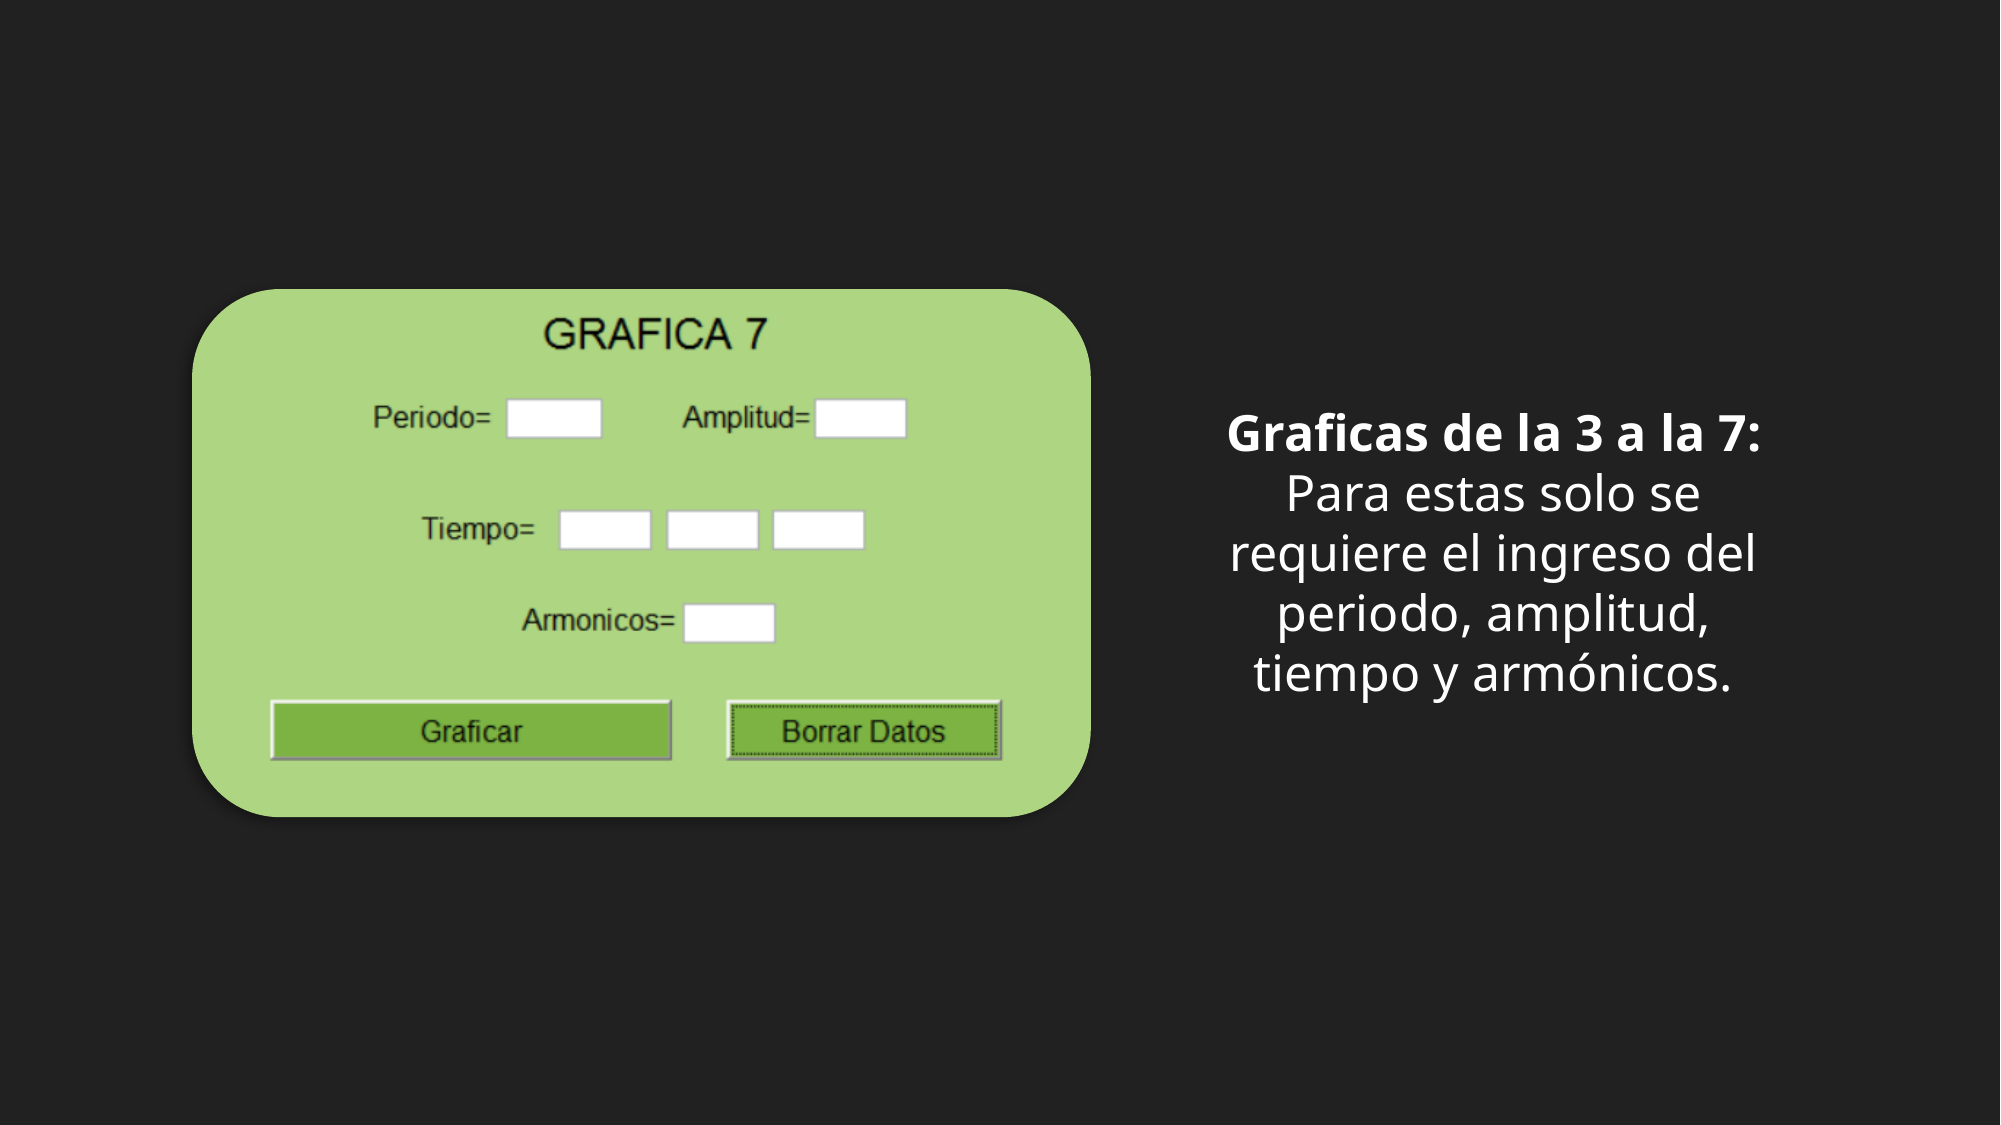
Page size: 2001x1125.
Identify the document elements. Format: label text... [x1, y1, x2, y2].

picture [191, 288, 1092, 818]
text_box Graficas de la 3 a la 7: Para estas solo se requiere el ingreso del periodo, amplitud, tiempo y armónicos. [1181, 394, 1807, 709]
